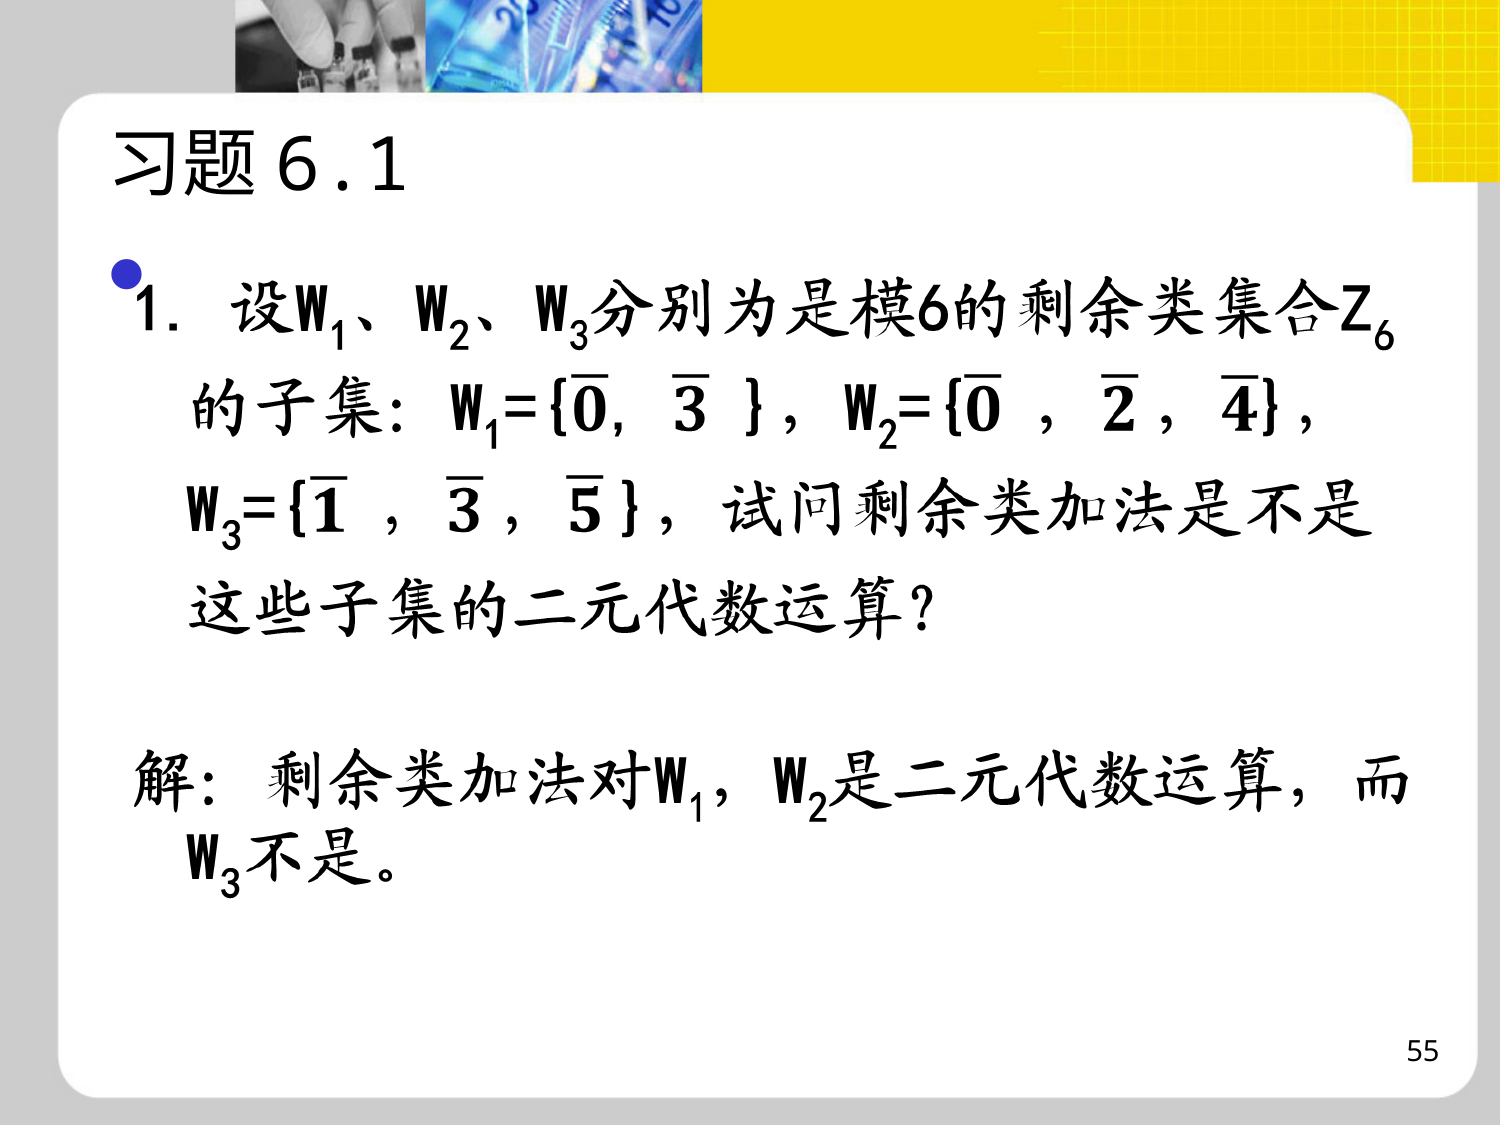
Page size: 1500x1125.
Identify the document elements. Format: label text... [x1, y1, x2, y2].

list [92, 242, 1454, 993]
title 习题6.1 [92, 87, 1408, 234]
picture [0, 0, 1500, 1125]
slide_number 55 [1141, 1024, 1455, 1101]
